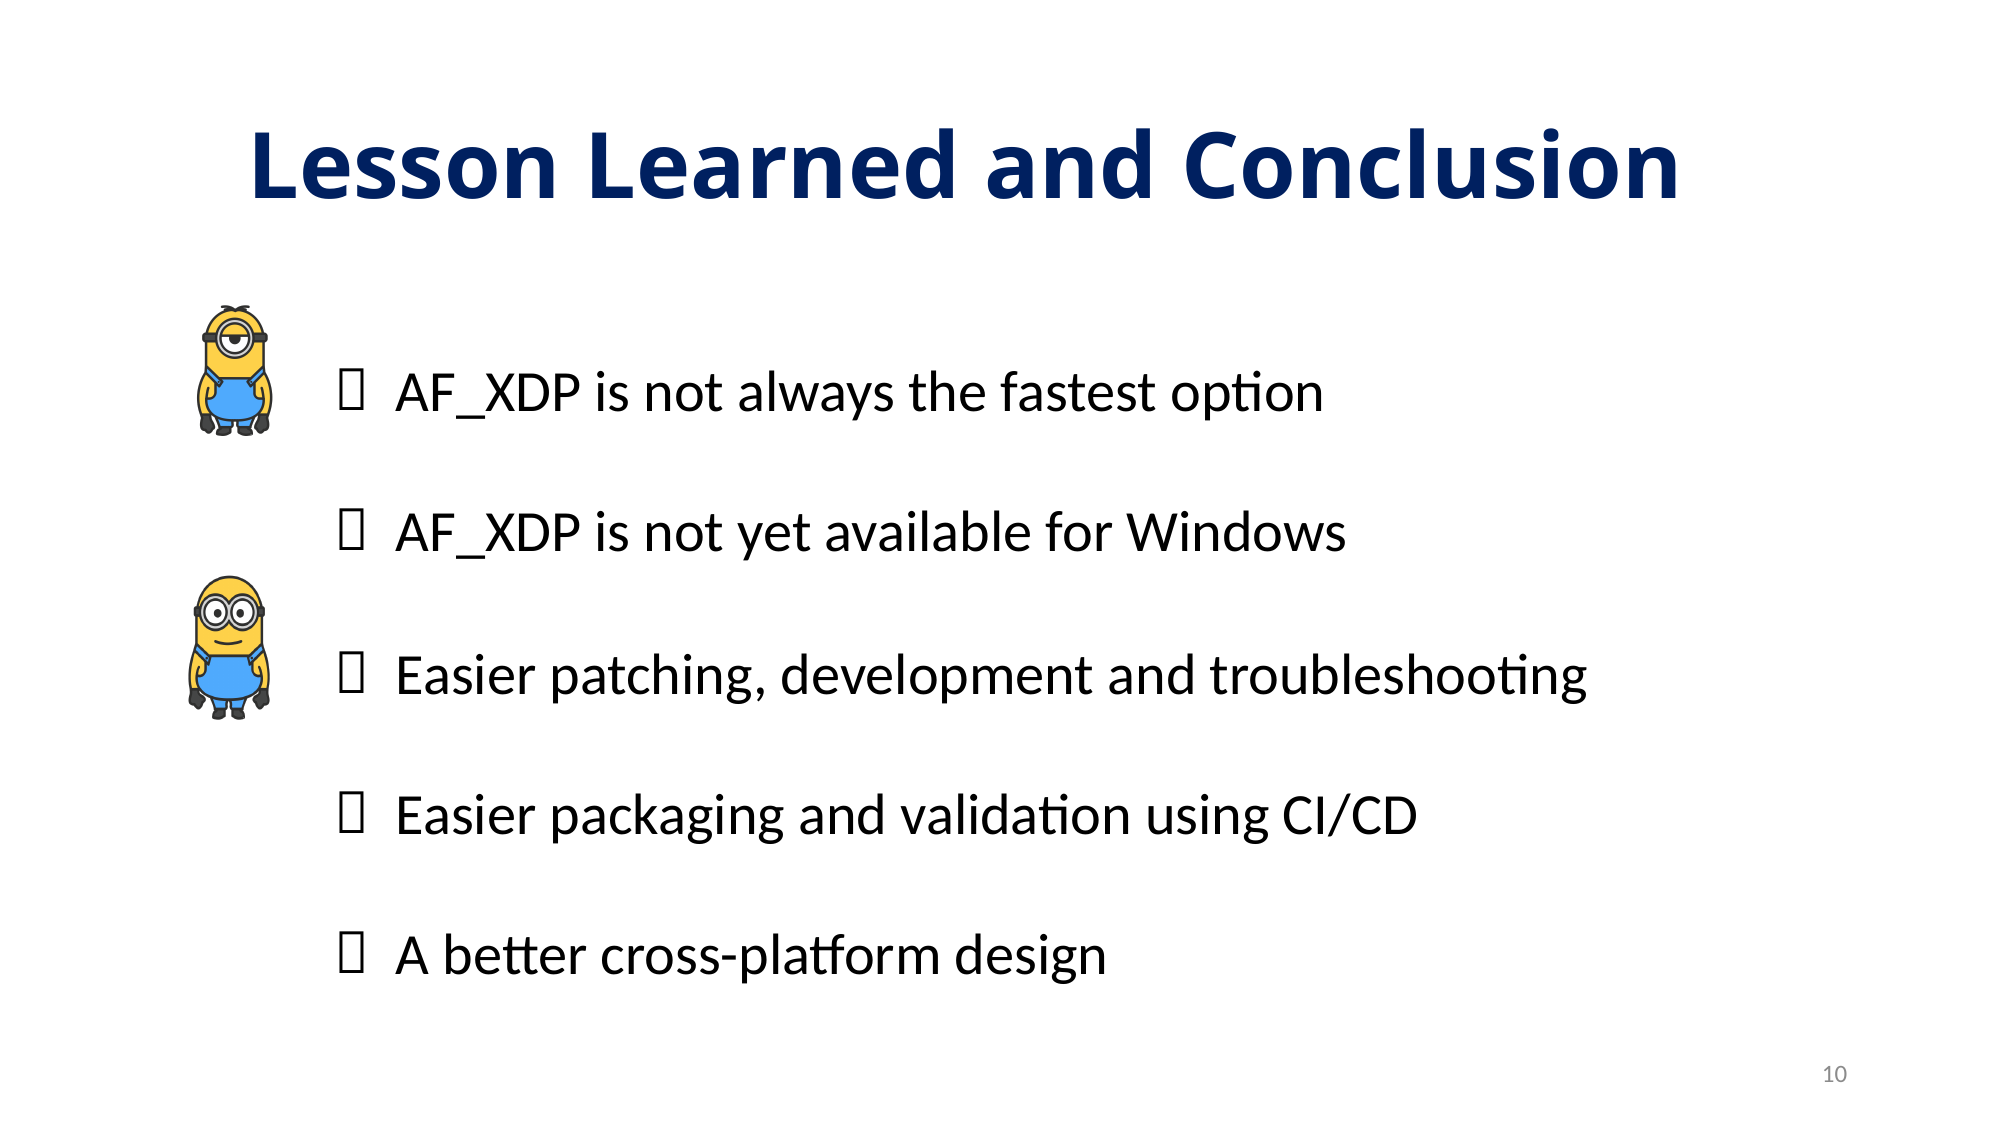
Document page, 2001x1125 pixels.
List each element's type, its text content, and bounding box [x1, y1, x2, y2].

picture [149, 285, 320, 456]
text_box AF_XDP is not always the fastest option AF_XDP is not yet available for Windows [319, 345, 1950, 571]
picture [149, 552, 309, 743]
text_box Easier patching, development and troubleshooting Easier packaging and validation using CI/CD A better cross-platform design [319, 628, 1950, 994]
title Lesson Learned and Conclusion [137, 59, 1863, 278]
slide_number 10 [1412, 1042, 1863, 1103]
